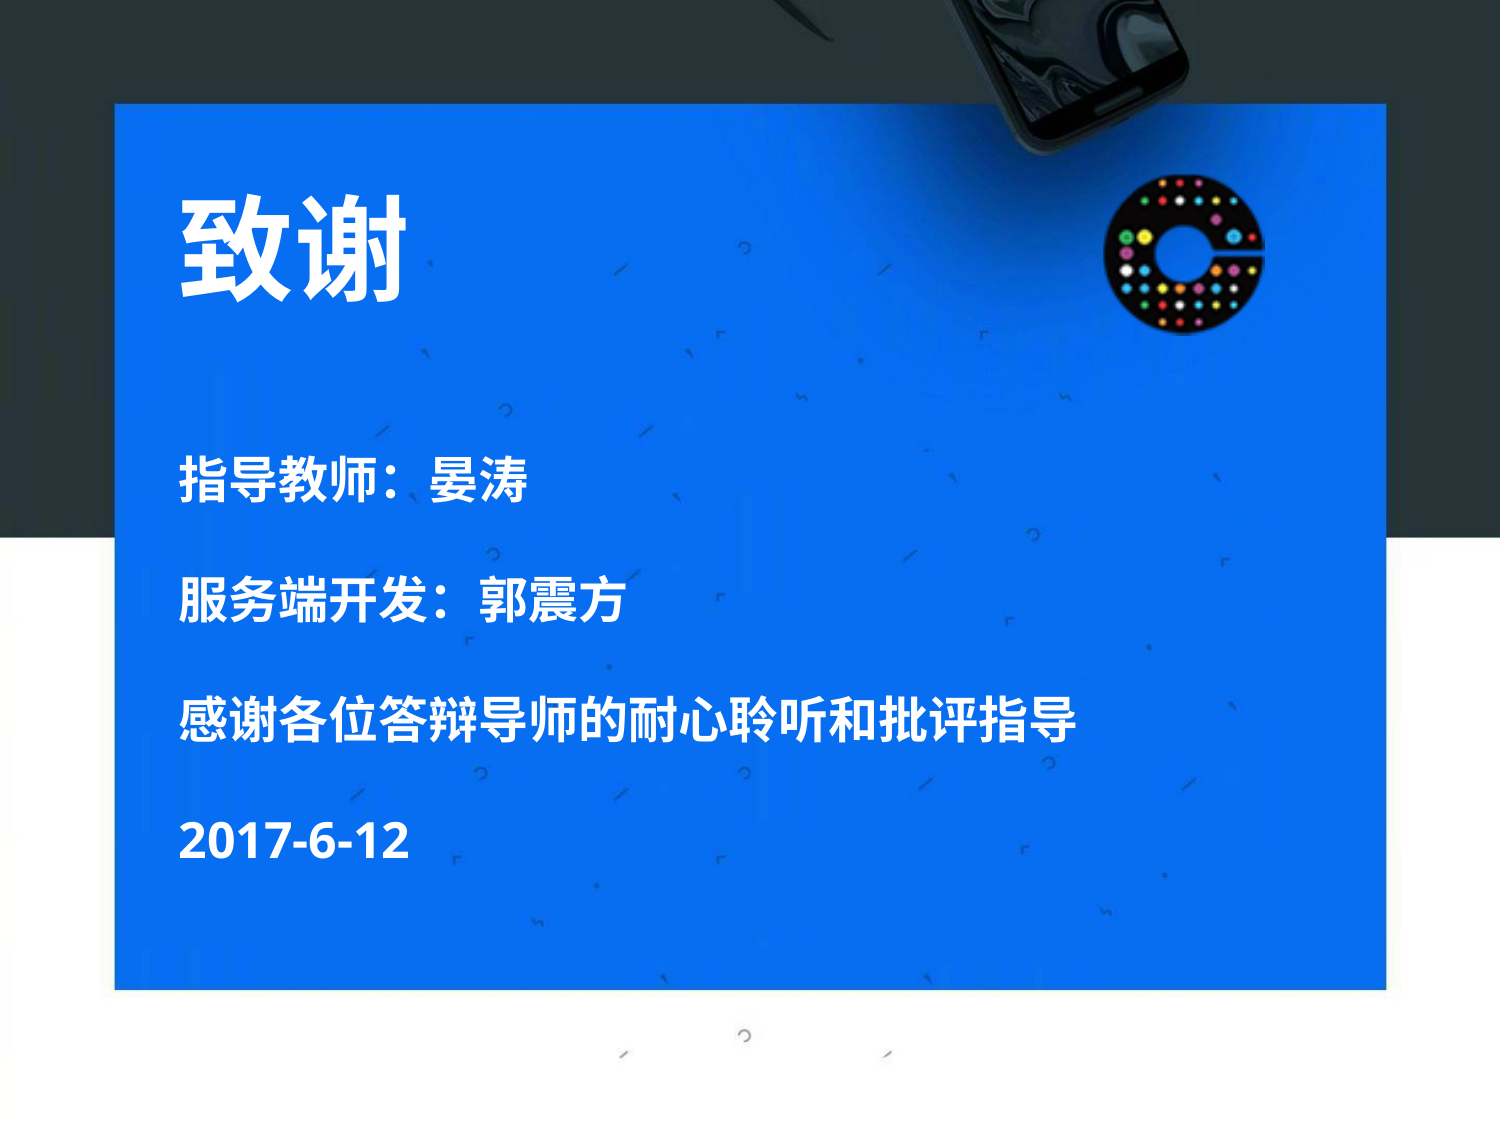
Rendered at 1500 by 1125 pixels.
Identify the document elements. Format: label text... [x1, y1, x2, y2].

text_box 指导教师：晏涛 服务端开发：郭震方 感谢各位答辩导师的耐心聆听和批评指导 2017-6-12 [163, 440, 1130, 876]
picture [0, 0, 1500, 1125]
title 致谢 [164, 149, 466, 360]
